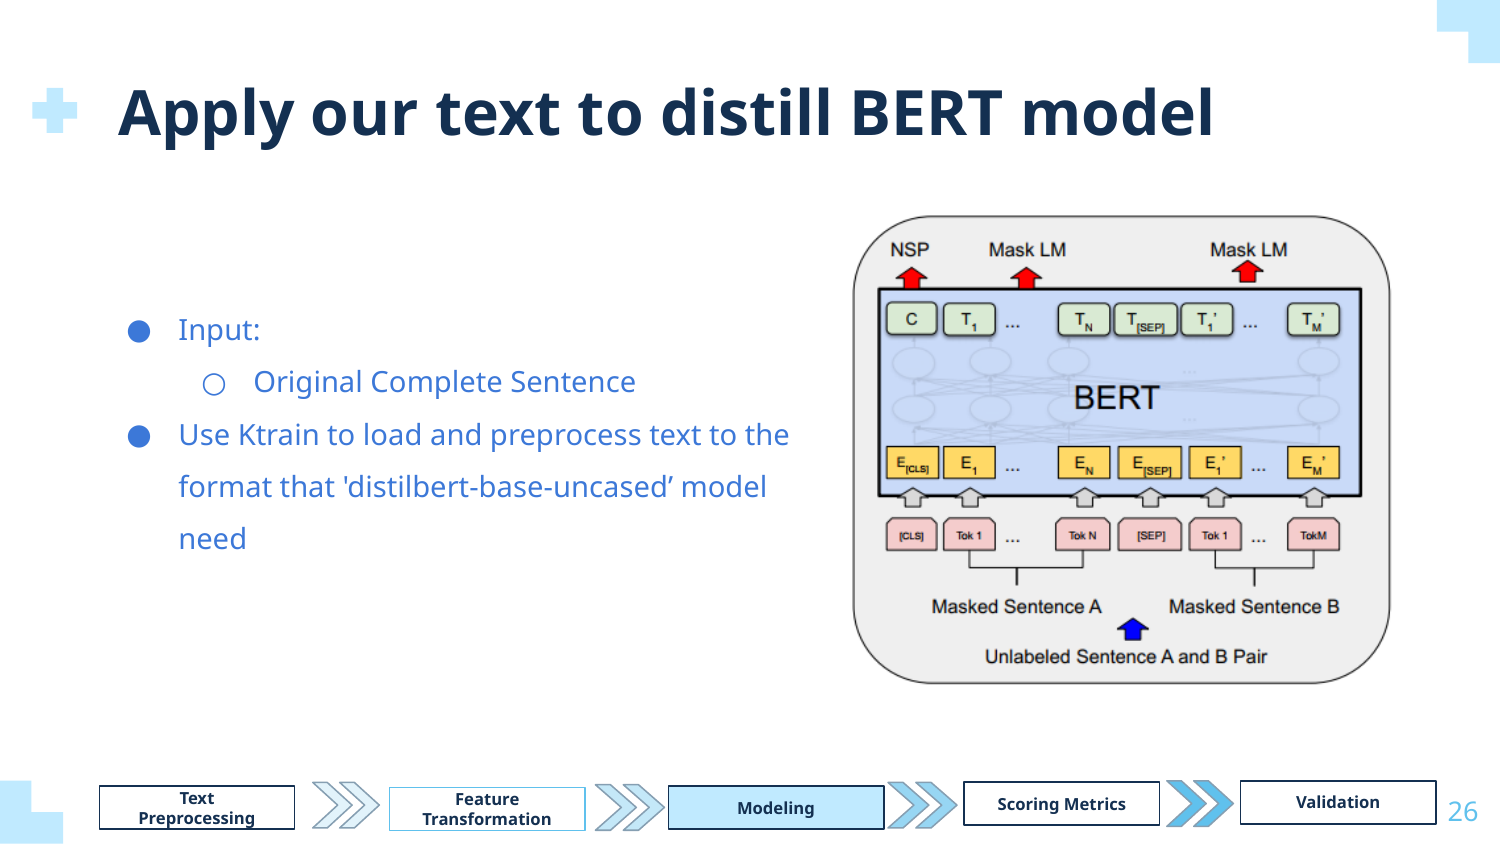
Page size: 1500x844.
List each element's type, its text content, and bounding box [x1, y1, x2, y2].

title Text Preprocessing [99, 785, 295, 830]
picture [851, 213, 1394, 688]
title Modeling [668, 785, 883, 830]
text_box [312, 782, 380, 829]
title Apply our text to distill BERT model [118, 72, 1382, 148]
slide_number ‹#› [1403, 779, 1494, 844]
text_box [1166, 780, 1234, 827]
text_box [887, 782, 958, 829]
title Feature Transformation [389, 787, 586, 831]
text_box Input: Original Complete Sentence Use Ktrain to load and preprocess text to the format that 'distilbert-base-uncased’ model need [88, 278, 827, 684]
title Validation [1240, 780, 1403, 825]
title Scoring Metrics [963, 781, 1160, 826]
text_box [595, 784, 665, 831]
